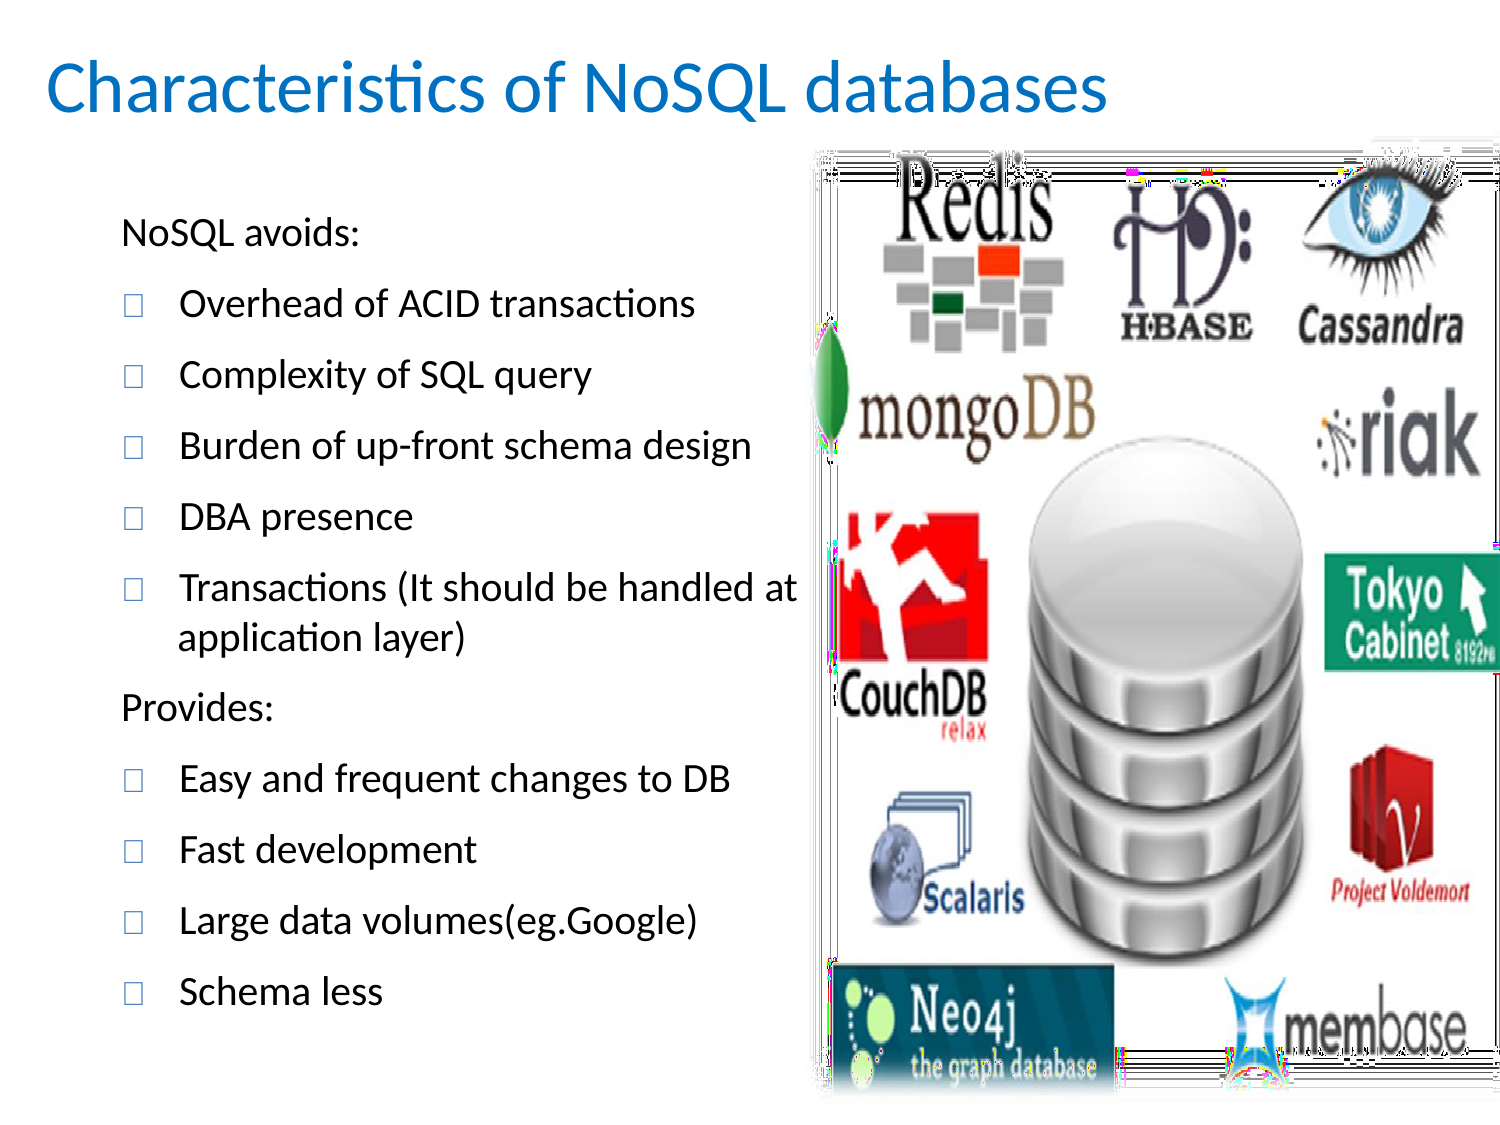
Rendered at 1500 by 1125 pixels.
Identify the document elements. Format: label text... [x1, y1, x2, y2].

title Characteristics of NoSQL databases [43, 160, 1117, 226]
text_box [22, 22, 1378, 153]
text_box [802, 126, 1500, 1109]
text_box NoSQL avoids:  Overhead of ACID transactions  Complexity of SQL query  Burden of up-front schema design  DBA presence  Transactions (It should be handled at application layer) Provides:  Easy and frequent changes to DB  Fast development  Large data volumes(eg.Google)  Schema less [118, 226, 802, 1014]
